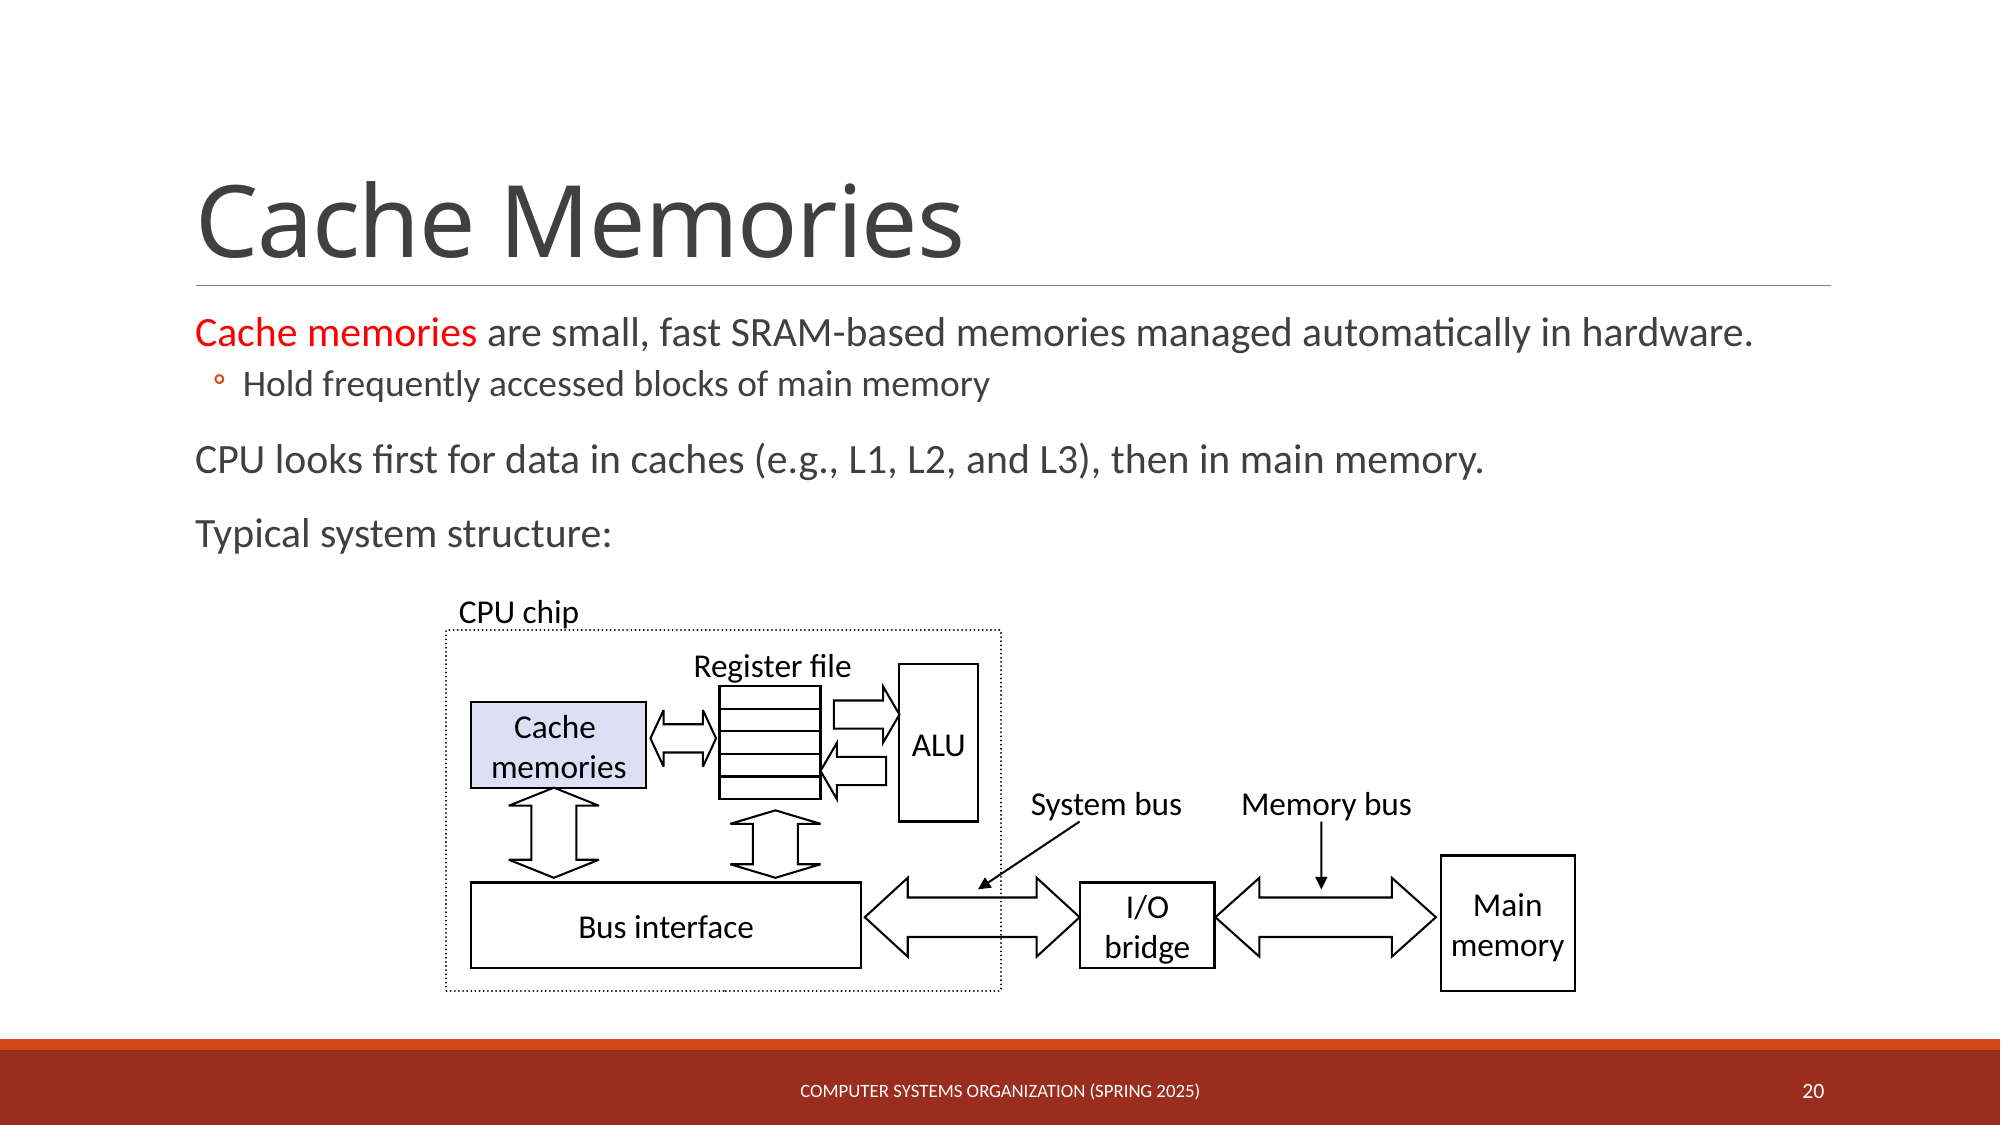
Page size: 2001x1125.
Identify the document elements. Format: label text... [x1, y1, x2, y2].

footer Computer Systems Organization (Spring 2025) [604, 1059, 1396, 1120]
text_box Memory bus [1226, 774, 1428, 829]
text_box [1001, 877, 1080, 957]
text_box [1315, 821, 1328, 890]
text_box [1215, 877, 1436, 957]
slide_number 20 [1624, 1059, 1840, 1120]
text_box [446, 630, 1001, 991]
text_box [978, 821, 1080, 890]
text_box I/O bridge [1080, 882, 1215, 968]
list Cache memories are small, fast SRAM-based memories managed automatically in hardware. Hold frequently accessed blocks of main memory CPU looks first for data in caches (e.g., L1, L2, and L3), then in main memory. Typical system structure: [180, 302, 1830, 963]
text_box System bus [1015, 774, 1198, 829]
text_box Cache memories [471, 702, 647, 788]
title Cache Memories [180, 47, 1830, 285]
text_box CPU chip [443, 582, 595, 638]
text_box Main memory [1440, 855, 1575, 991]
text_box [650, 710, 717, 767]
text_box [508, 787, 599, 878]
